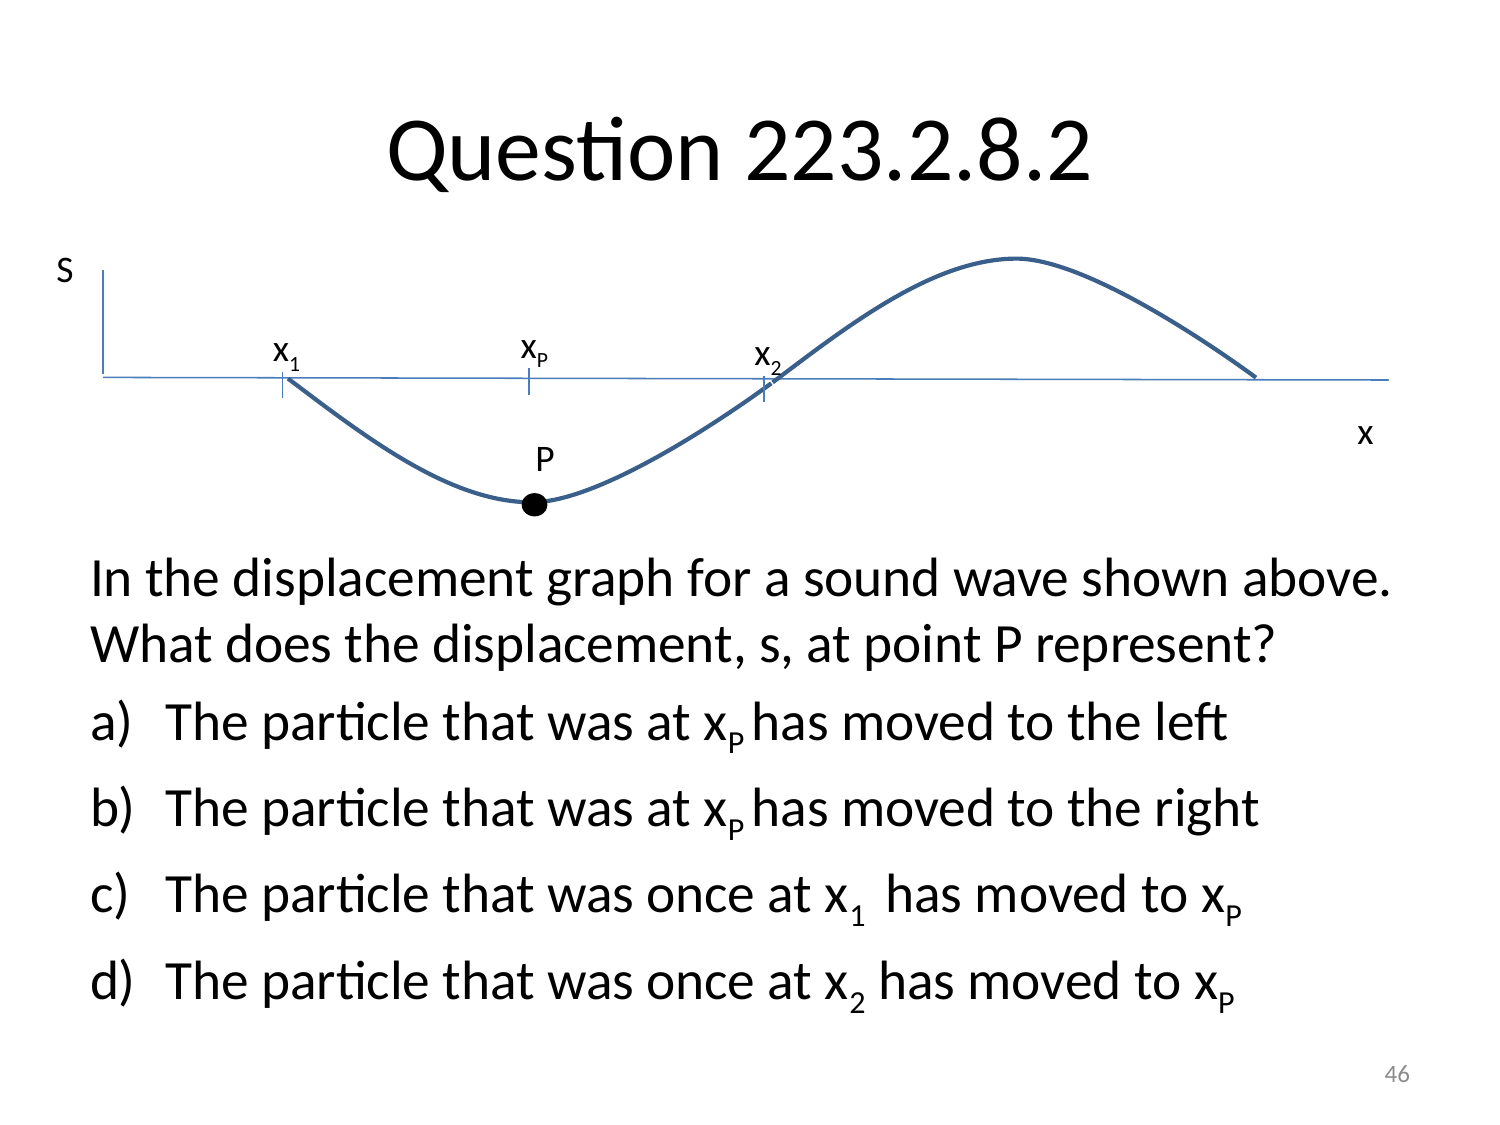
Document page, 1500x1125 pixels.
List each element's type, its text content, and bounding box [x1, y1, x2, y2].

text_box x1 [258, 316, 316, 375]
text_box P [520, 426, 570, 487]
text_box [797, 256, 1256, 375]
list In the displacement graph for a sound wave shown above. What does the displacement, s, at point P represent? The particle that was at xP has moved to the left The particle that was at xP has moved to the right The particle that was once at x1 has moved to xP The particle that was once at x2 has moved to xP [75, 533, 1425, 1091]
title Question 223.2.8.2 [65, 49, 1415, 238]
text_box [298, 389, 759, 505]
slide_number 46 [1074, 1042, 1425, 1103]
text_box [534, 377, 763, 381]
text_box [102, 377, 279, 381]
text_box x [1342, 400, 1389, 460]
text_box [286, 377, 524, 381]
text_box xP [505, 313, 564, 375]
text_box S [41, 237, 89, 297]
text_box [765, 377, 1390, 381]
text_box [521, 493, 548, 517]
text_box x2 [739, 320, 797, 375]
